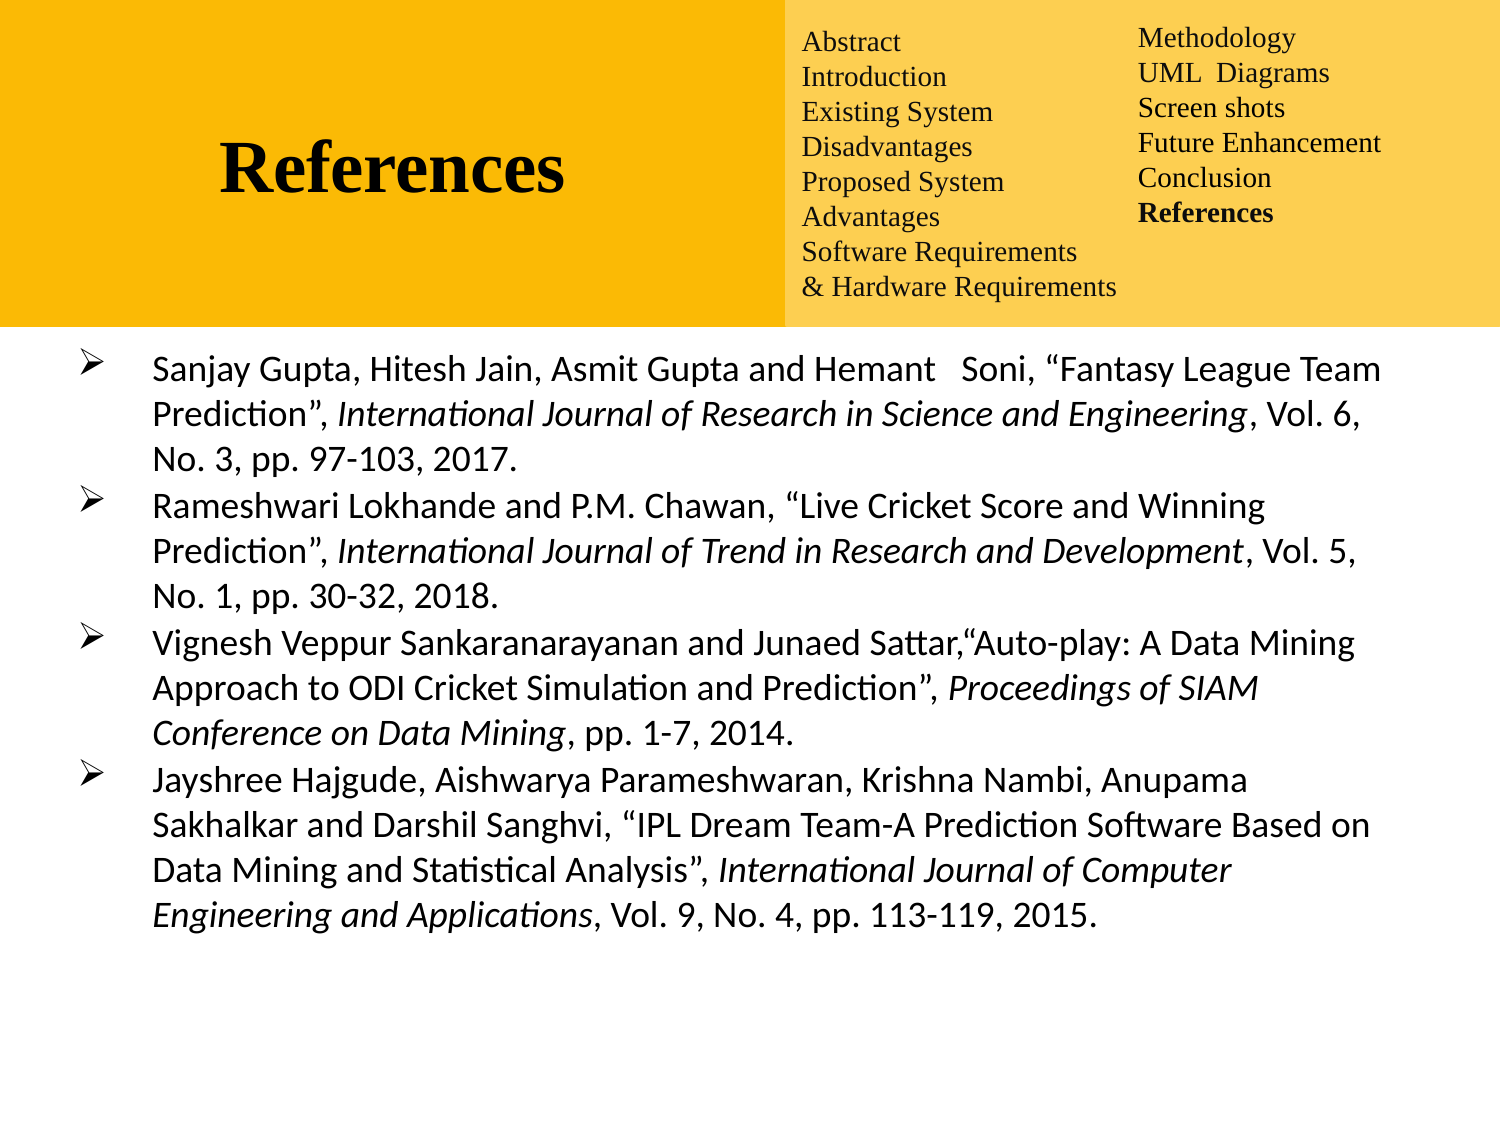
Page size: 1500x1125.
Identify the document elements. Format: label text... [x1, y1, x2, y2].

text_box Sanjay Gupta, Hitesh Jain, Asmit Gupta and Hemant Soni, “Fantasy League Team Prediction”, International Journal of Research in Science and Engineering, Vol. 6, No. 3, pp. 97-103, 2017. Rameshwari Lokhande and P.M. Chawan, “Live Cricket Score and Winning Prediction”, International Journal of Trend in Research and Development, Vol. 5, No. 1, pp. 30-32, 2018. Vignesh Veppur Sankaranarayanan and Junaed Sattar,“Auto-play: A Data Mining Approach to ODI Cricket Simulation and Prediction”, Proceedings of SIAM Conference on Data Mining, pp. 1-7, 2014. Jayshree Hajgude, Aishwarya Parameshwaran, Krishna Nambi, Anupama Sakhalkar and Darshil Sanghvi, “IPL Dream Team-A Prediction Software Based on Data Mining and Statistical Analysis”, International Journal of Computer Engineering and Applications, Vol. 9, No. 4, pp. 113-119, 2015. [75, 341, 1390, 935]
title References [217, 115, 570, 306]
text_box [784, 0, 1500, 317]
